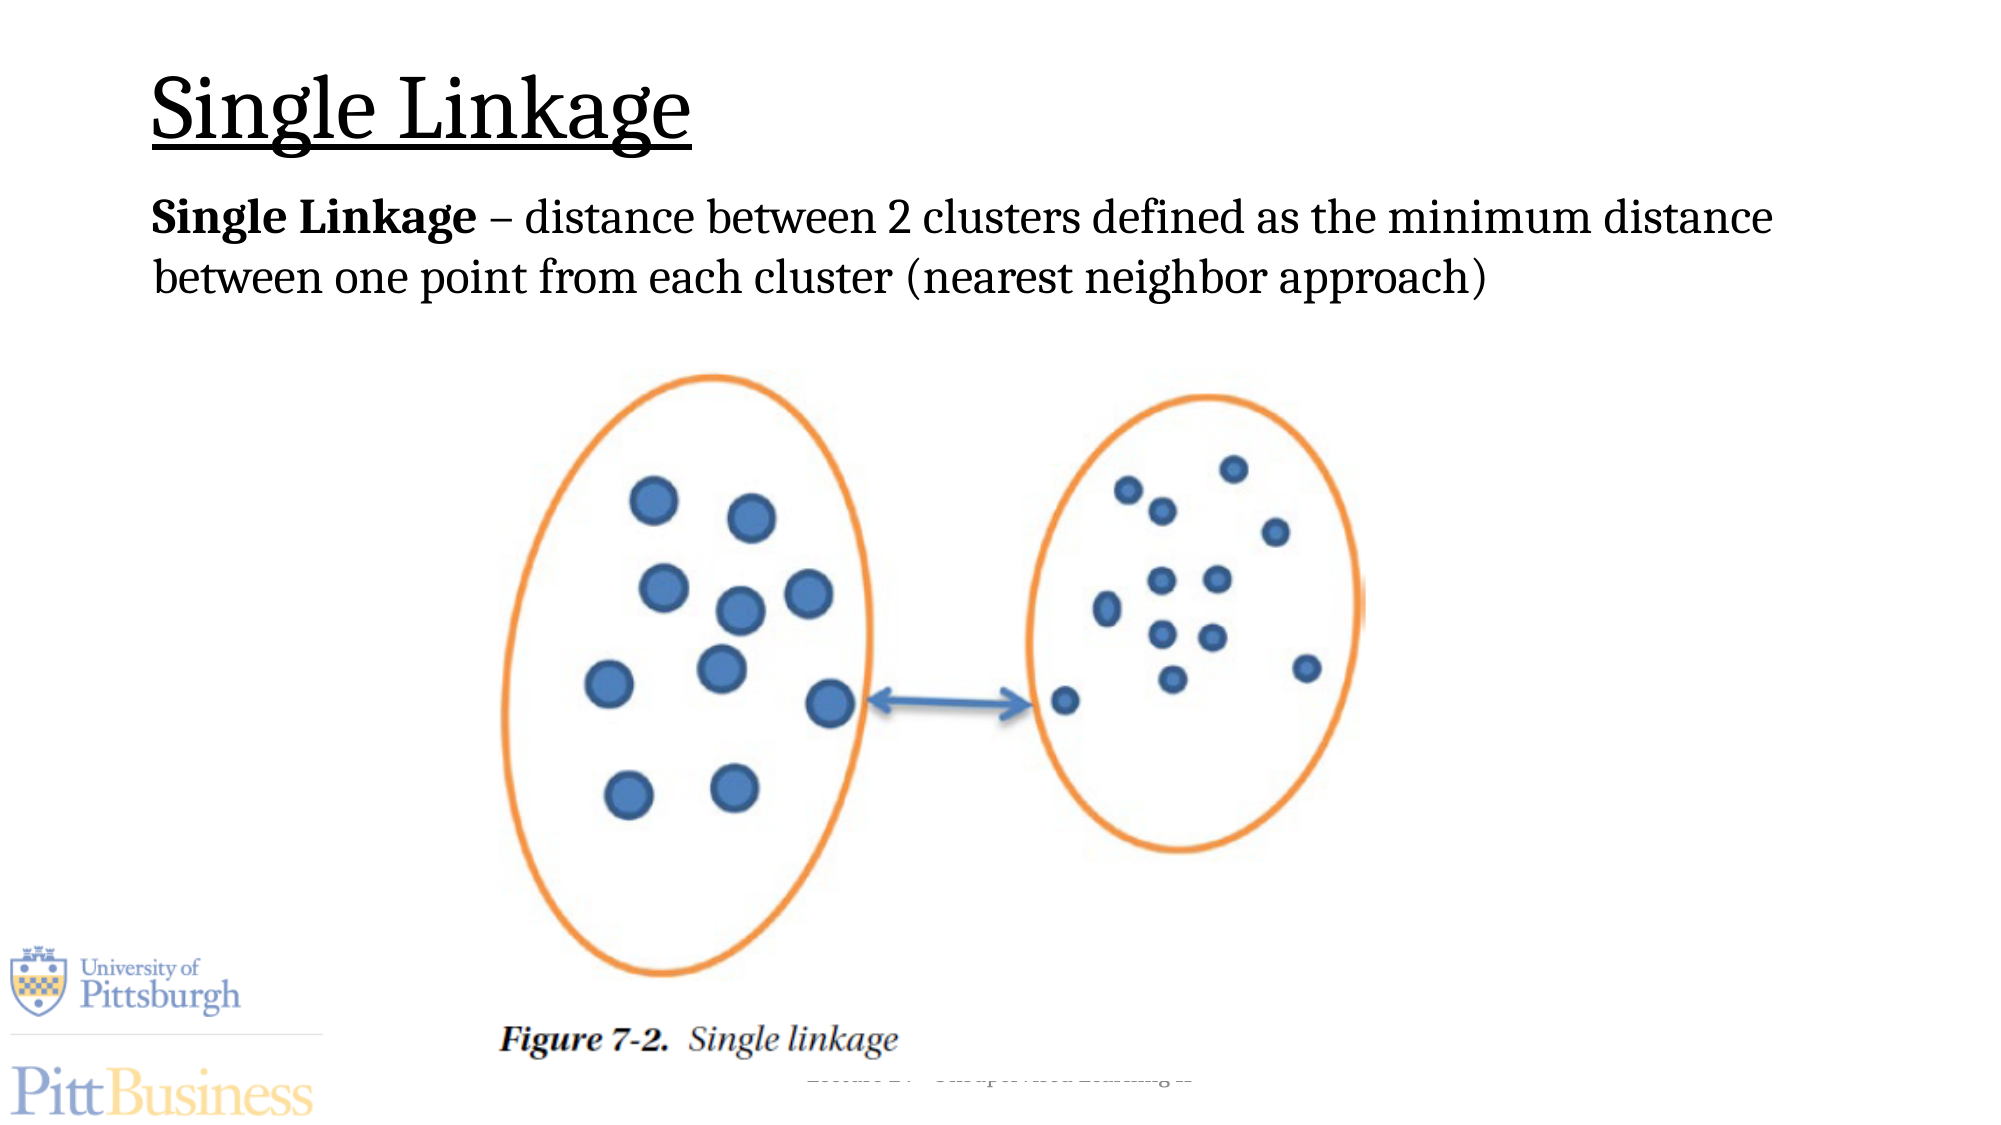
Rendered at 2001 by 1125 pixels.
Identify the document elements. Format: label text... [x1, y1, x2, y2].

footer Lecture 24 - Unsupervised Learning II [662, 1081, 1338, 1103]
title Single Linkage [137, 0, 1863, 218]
text_box Single Linkage – distance between 2 clusters defined as the minimum distance between one point from each cluster (nearest neighbor approach) [137, 176, 1838, 311]
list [480, 346, 1380, 1081]
